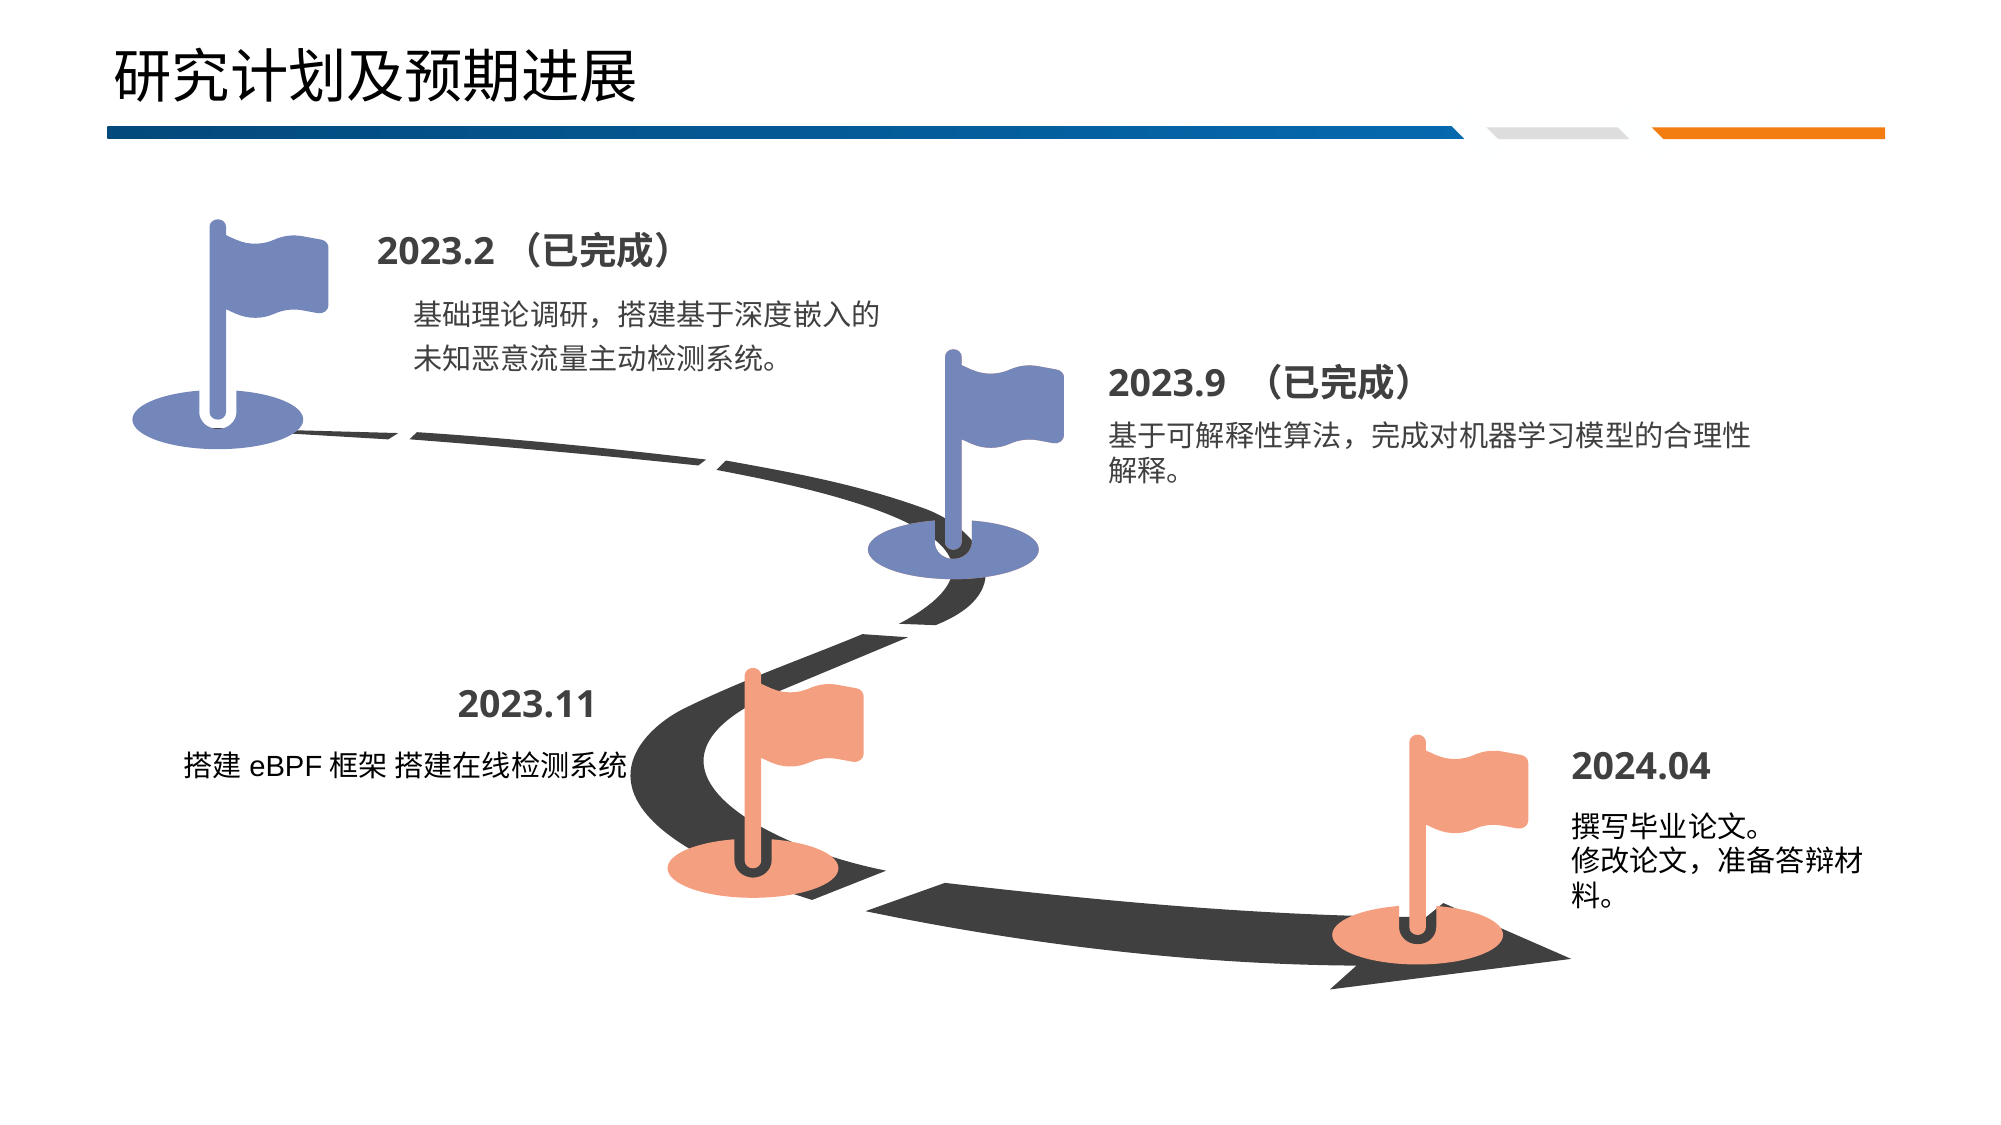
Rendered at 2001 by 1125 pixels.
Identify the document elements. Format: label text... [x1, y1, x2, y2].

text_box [108, 219, 1873, 990]
list 研究计划及预期进展 [98, 29, 713, 128]
